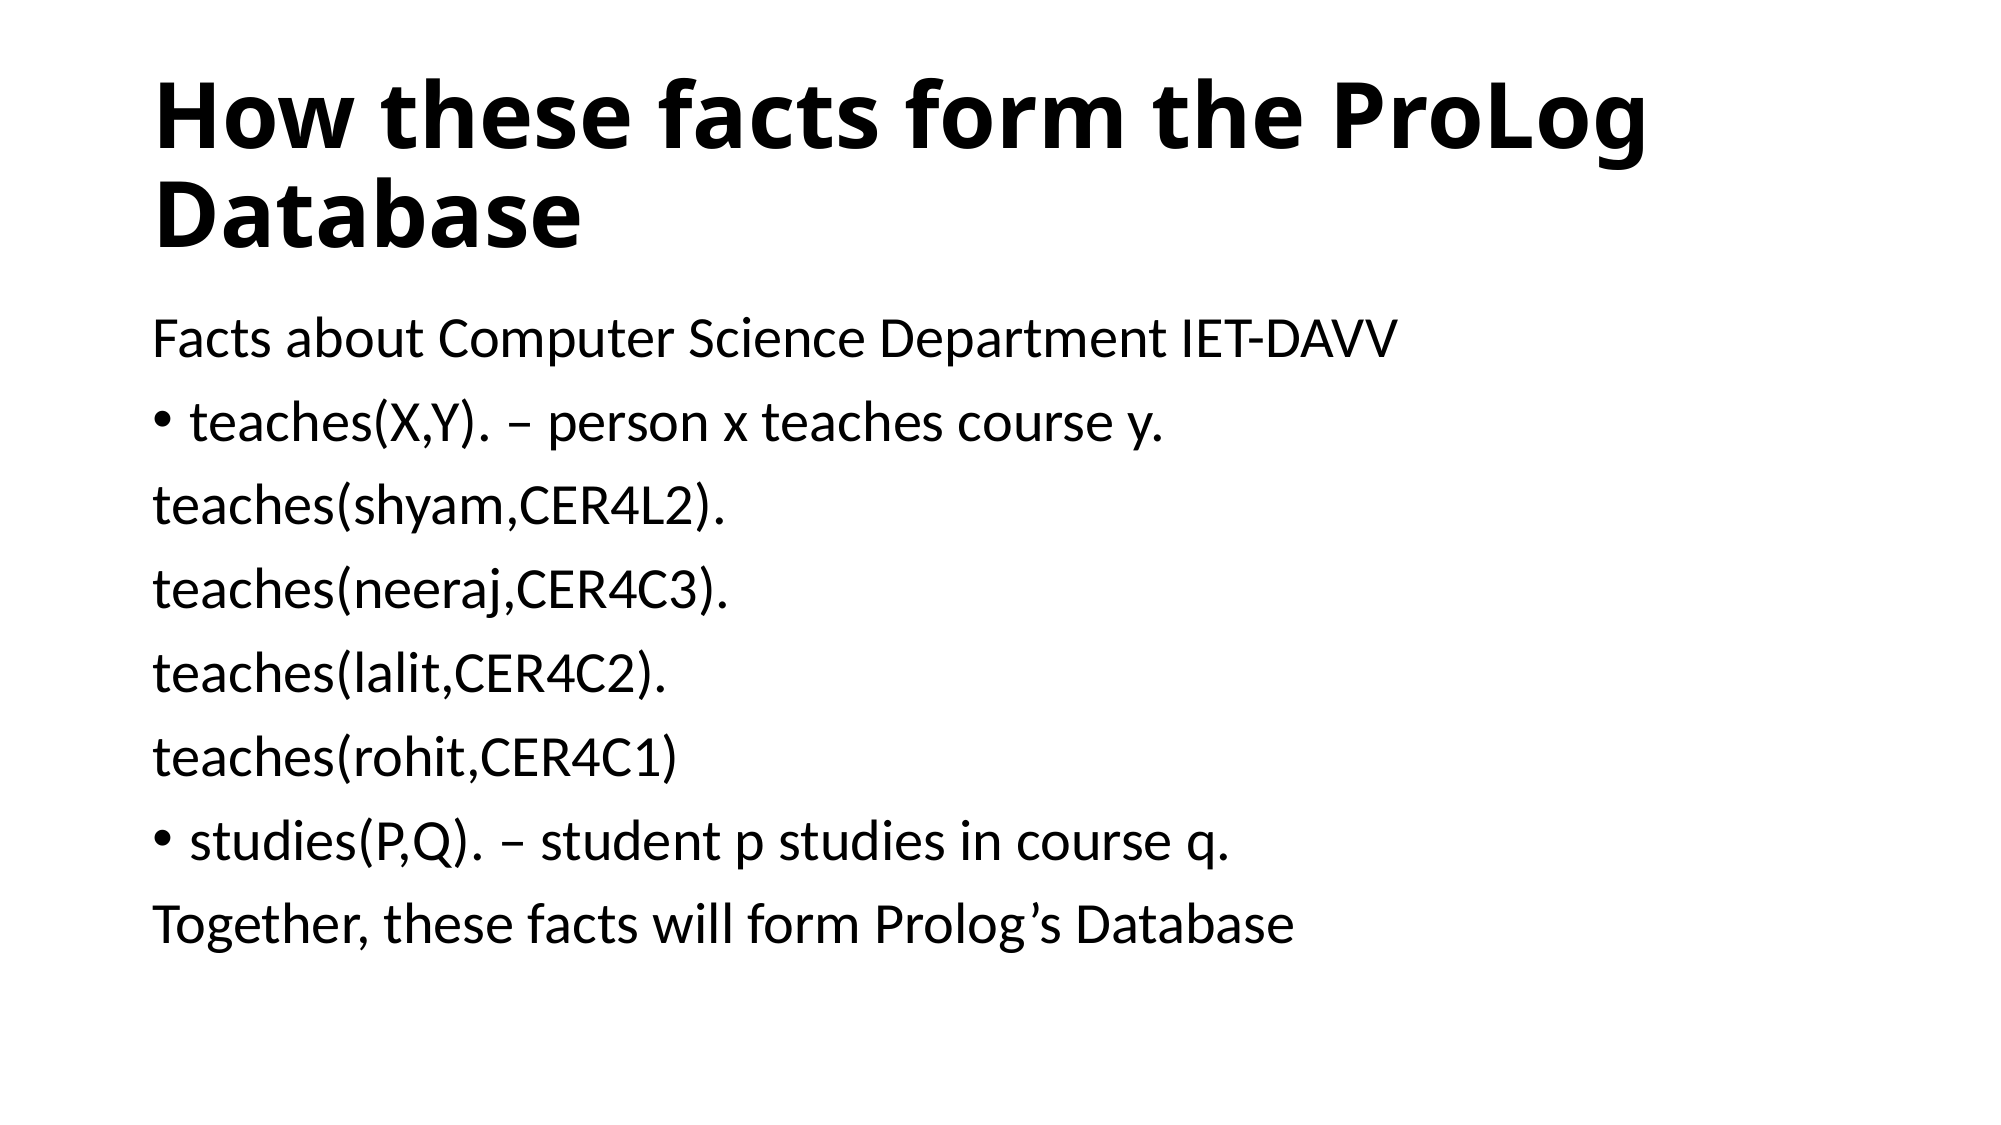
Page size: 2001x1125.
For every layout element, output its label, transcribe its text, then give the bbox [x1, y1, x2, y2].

list Facts about Computer Science Department IET-DAVV teaches(X,Y). – person x teaches course y. teaches(shyam,CER4L2). teaches(neeraj,CER4C3). teaches(lalit,CER4C2). teaches(rohit,CER4C1) studies(P,Q). – student p studies in course q. Together, these facts will form Prolog’s Database [137, 299, 1863, 1014]
title How these facts form the ProLog Database [137, 59, 1863, 278]
